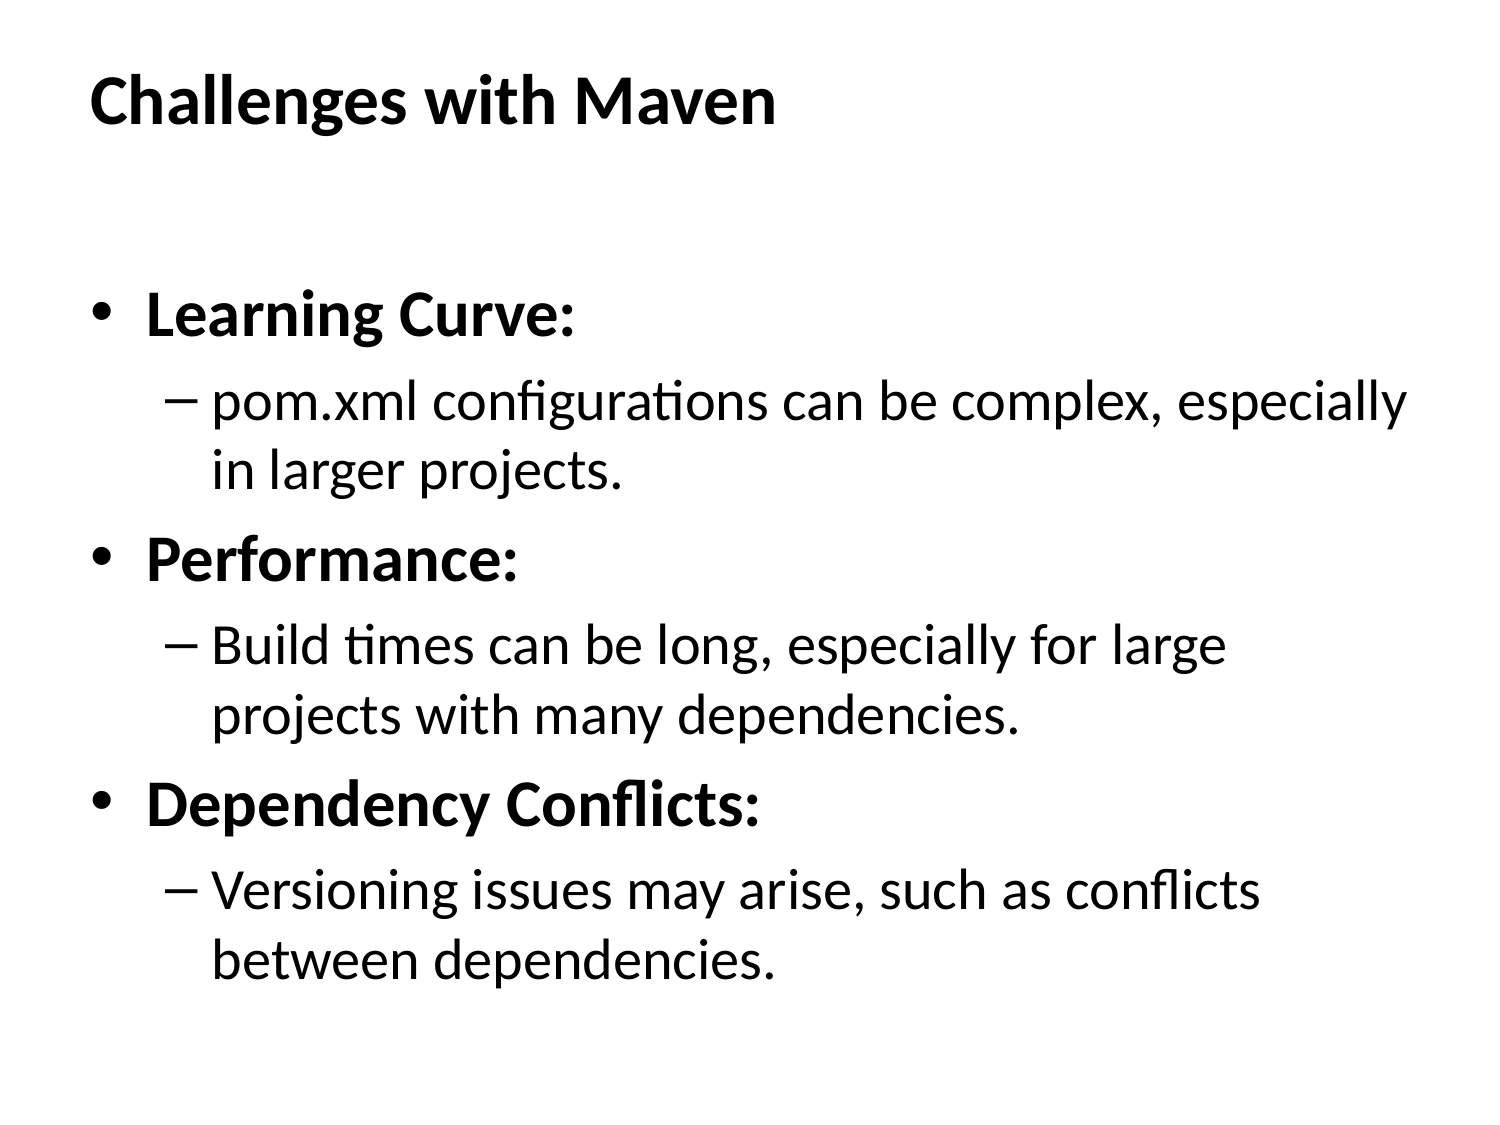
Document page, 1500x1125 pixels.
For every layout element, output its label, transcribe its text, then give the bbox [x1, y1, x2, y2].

title Challenges with Maven [75, 45, 1425, 233]
list Learning Curve: pom.xml configurations can be complex, especially in larger projects. Performance: Build times can be long, especially for large projects with many dependencies. Dependency Conflicts: Versioning issues may arise, such as conflicts between dependencies. [75, 262, 1425, 1005]
